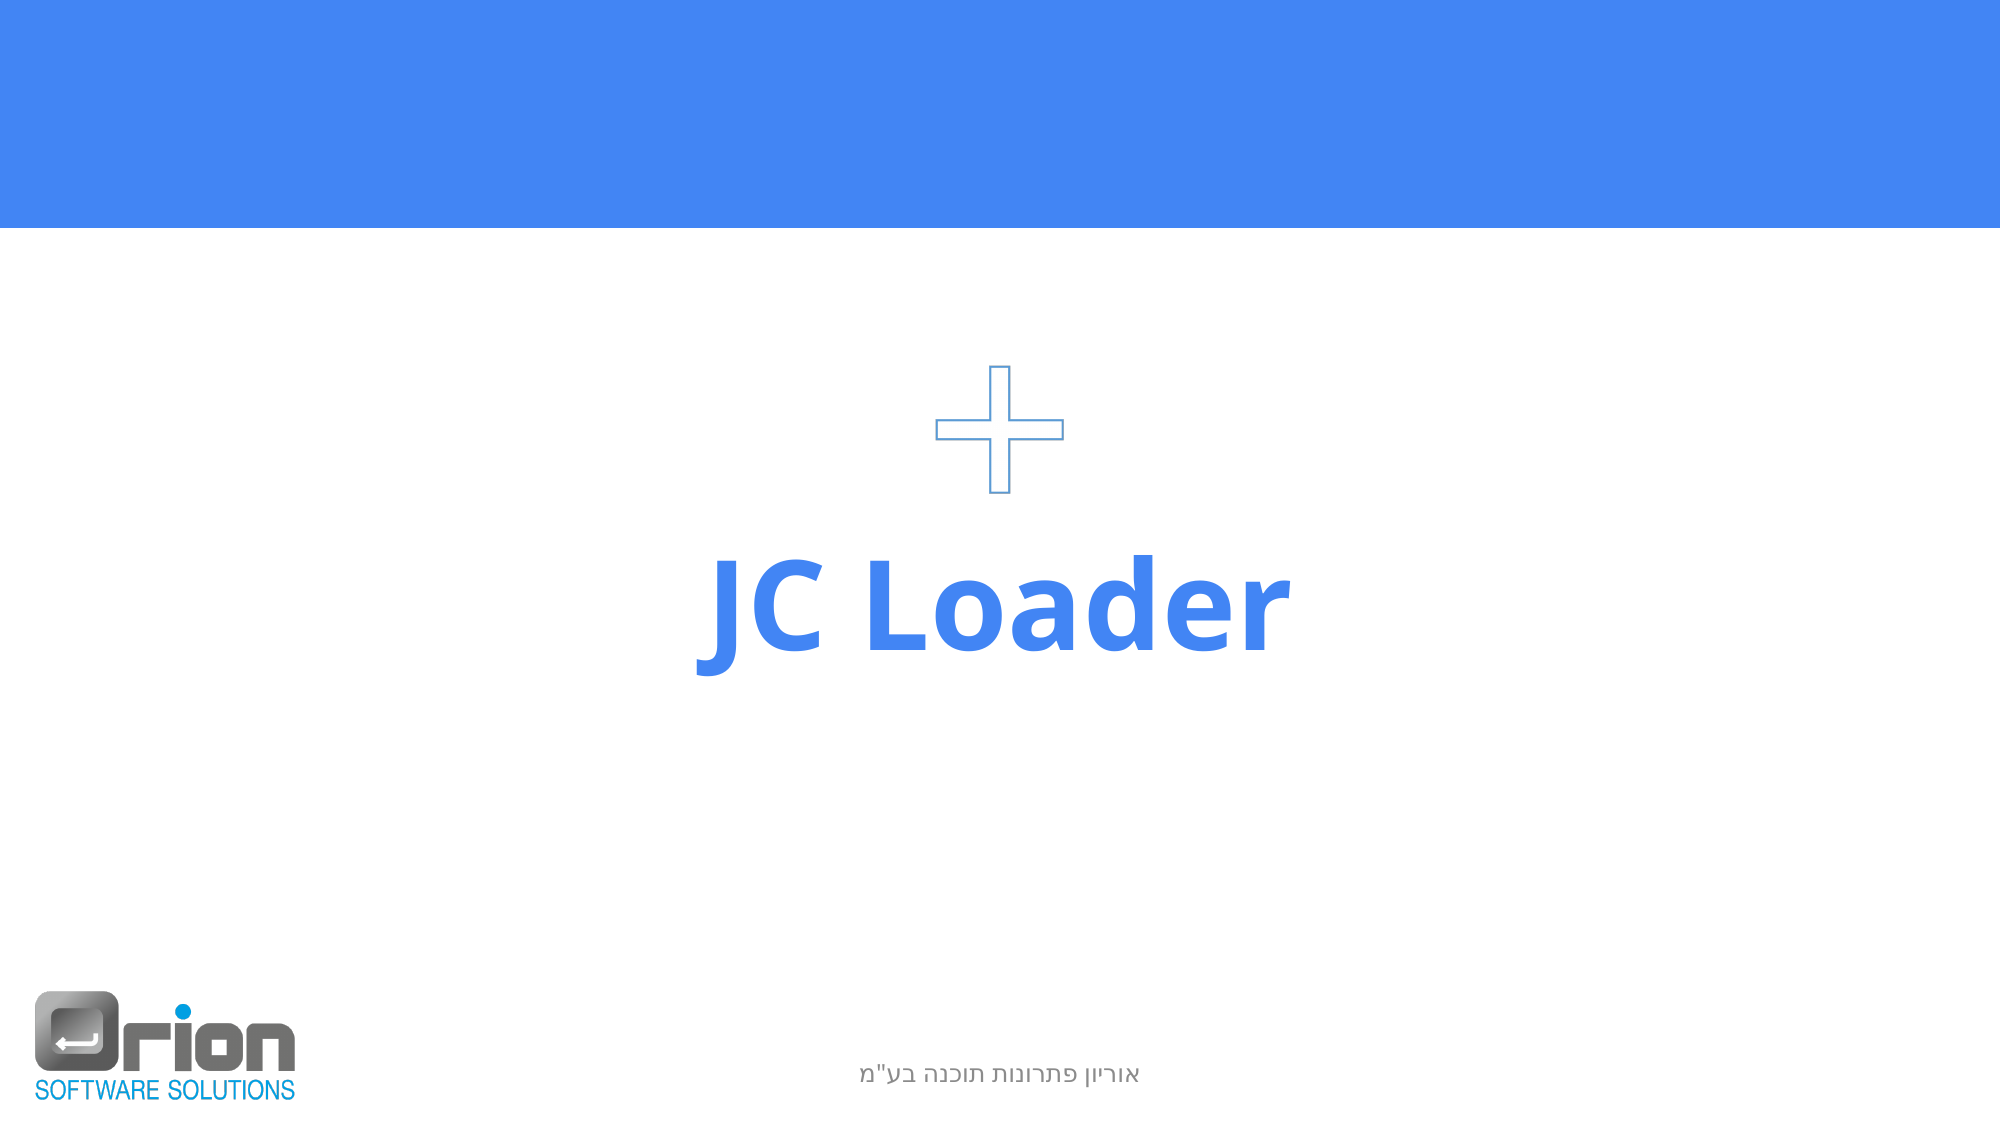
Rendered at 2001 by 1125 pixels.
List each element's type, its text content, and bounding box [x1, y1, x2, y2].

picture [31, 975, 299, 1110]
picture [924, 354, 1075, 505]
footer אוריון פתרונות תוכנה בע"מ [662, 1042, 1338, 1103]
text_box JC Loader [125, 207, 1875, 918]
